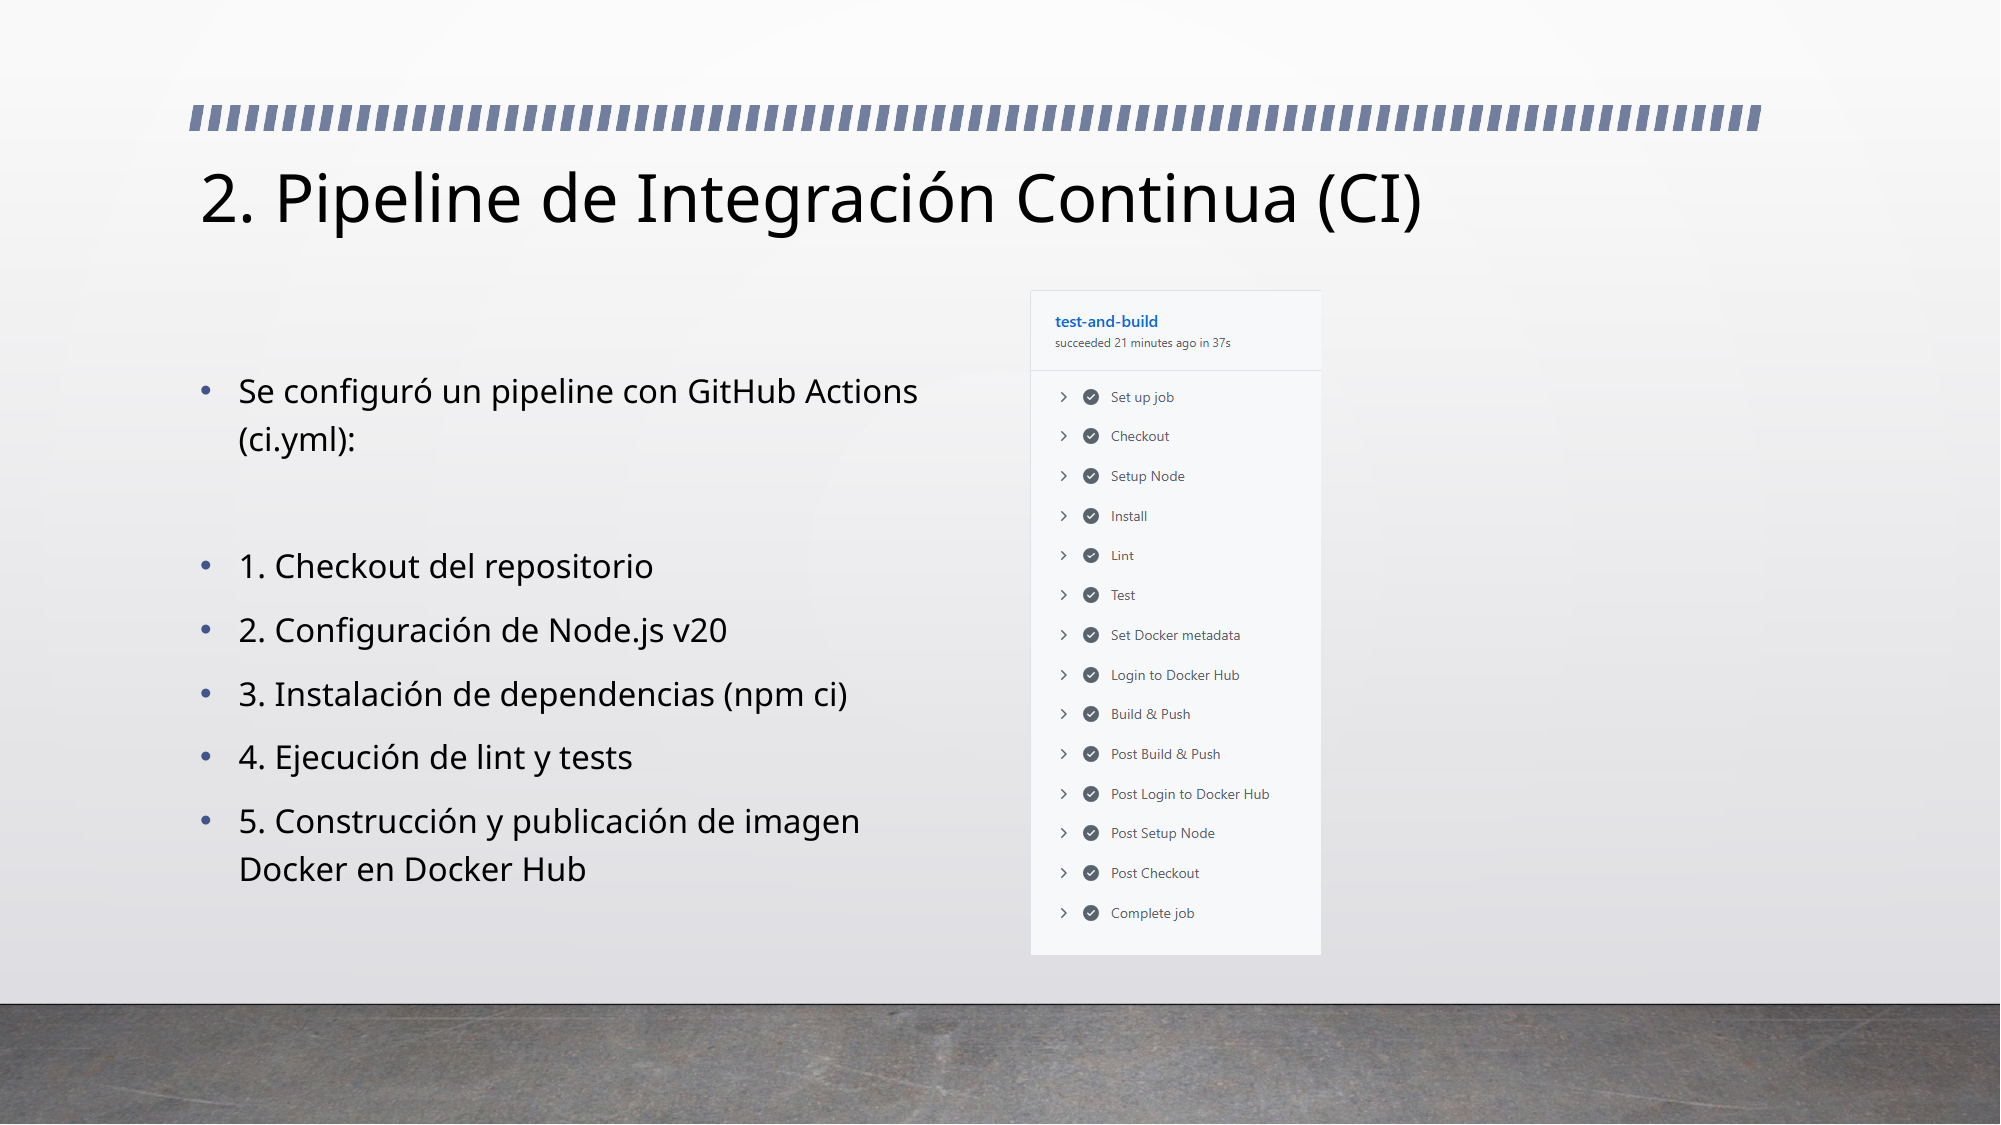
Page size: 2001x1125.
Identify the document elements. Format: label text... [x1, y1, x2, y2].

title 2. Pipeline de Integración Continua (CI) [185, 157, 1762, 331]
picture [0, 1004, 2000, 1124]
picture [1030, 290, 1321, 956]
list Se configuró un pipeline con GitHub Actions (ci.yml): 1. Checkout del repositorio 2. Configuración de Node.js v20 3. Instalación de dependencias (npm ci) 4. Ejecución de lint y tests 5. Construcción y publicación de imagen Docker en Docker Hub [185, 355, 948, 896]
